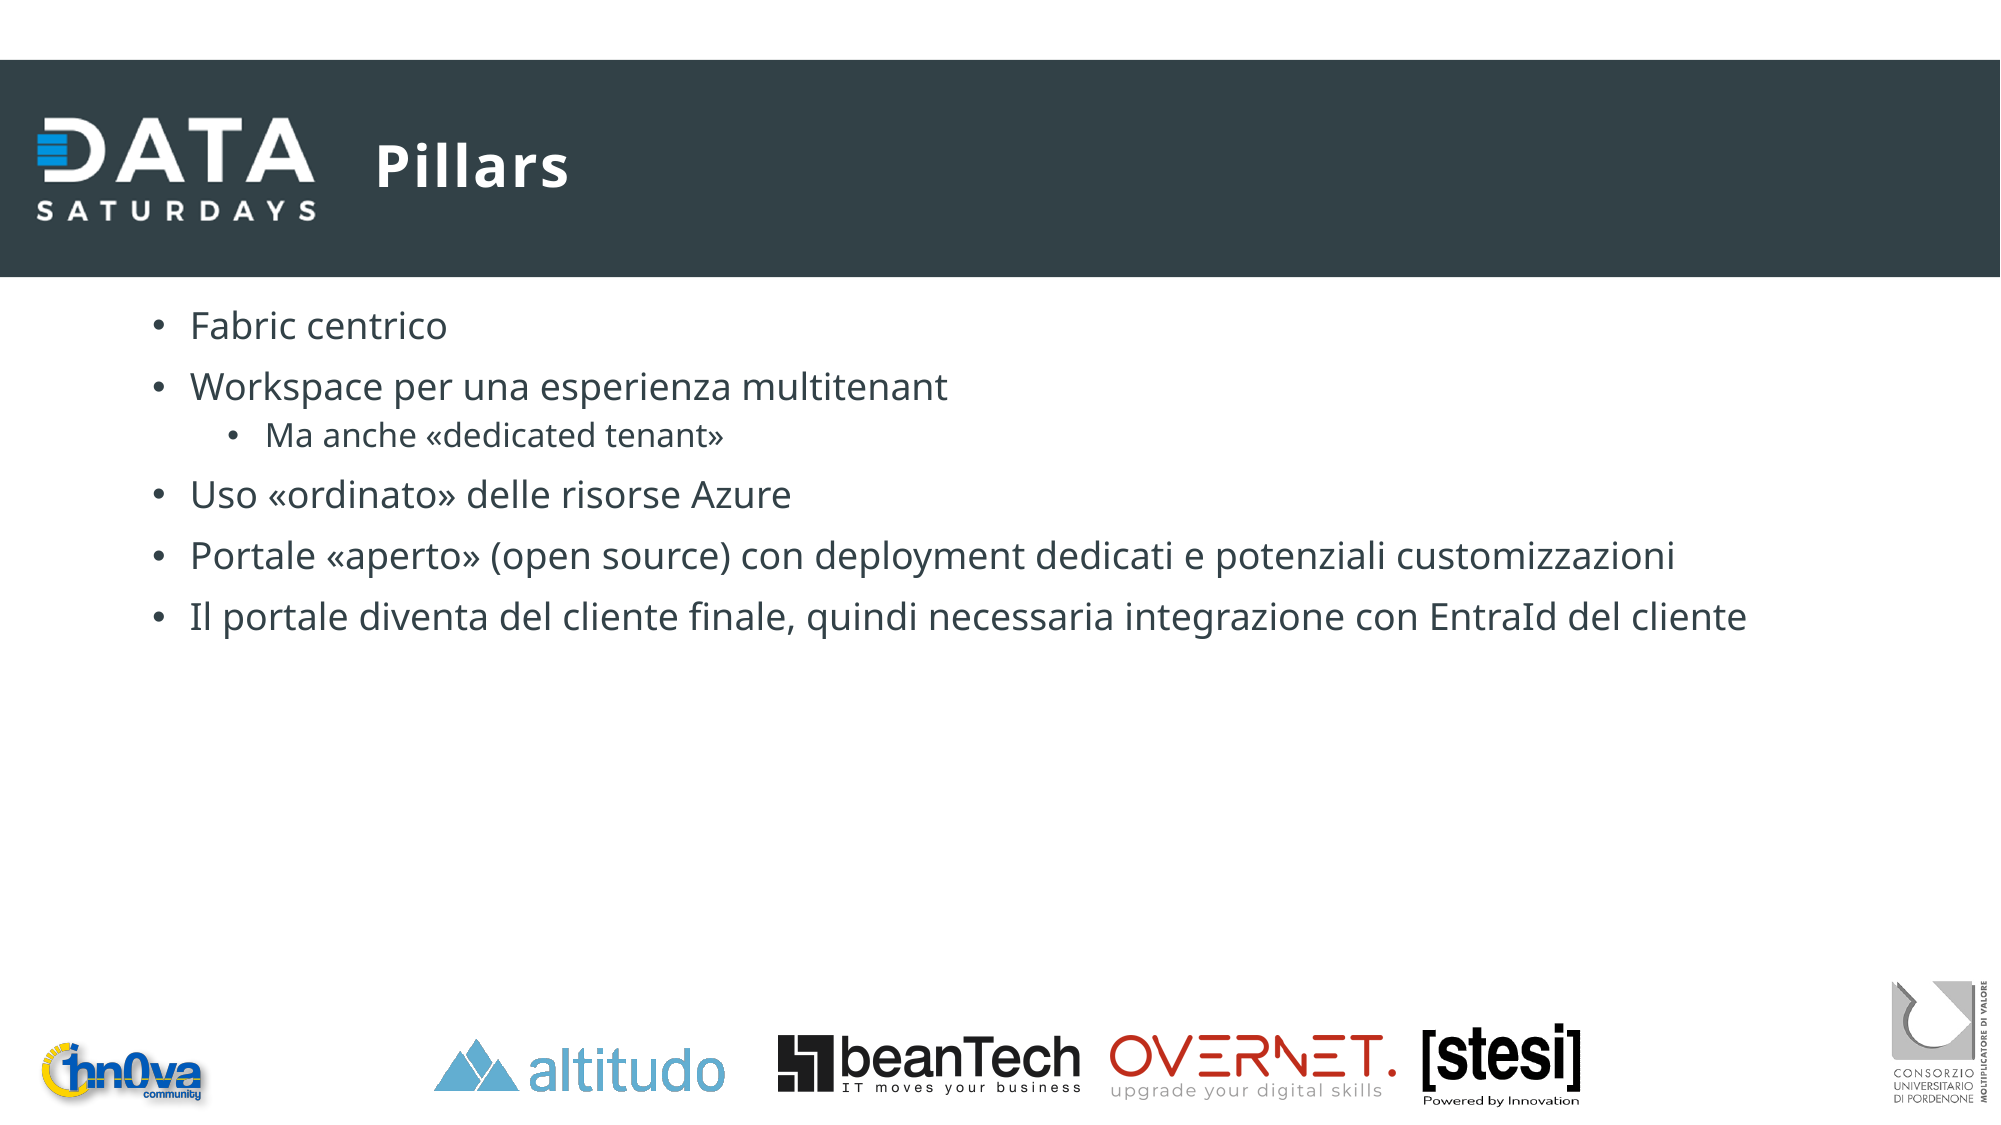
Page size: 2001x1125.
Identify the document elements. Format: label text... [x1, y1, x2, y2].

picture [1880, 955, 2000, 1125]
list Fabric centrico Workspace per una esperienza multitenant Ma anche «dedicated tenant» Uso «ordinato» delle risorse Azure Portale «aperto» (open source) con deployment dedicati e potenziali customizzazioni Il portale diventa del cliente finale, quindi necessaria integrazione con EntraId del cliente [137, 299, 1863, 1014]
picture [1096, 1028, 1408, 1104]
title Pillars [359, 59, 1863, 278]
picture [19, 102, 332, 235]
picture [1421, 1022, 1582, 1108]
picture [41, 1041, 202, 1102]
picture [778, 1035, 1080, 1095]
picture [430, 1028, 729, 1102]
